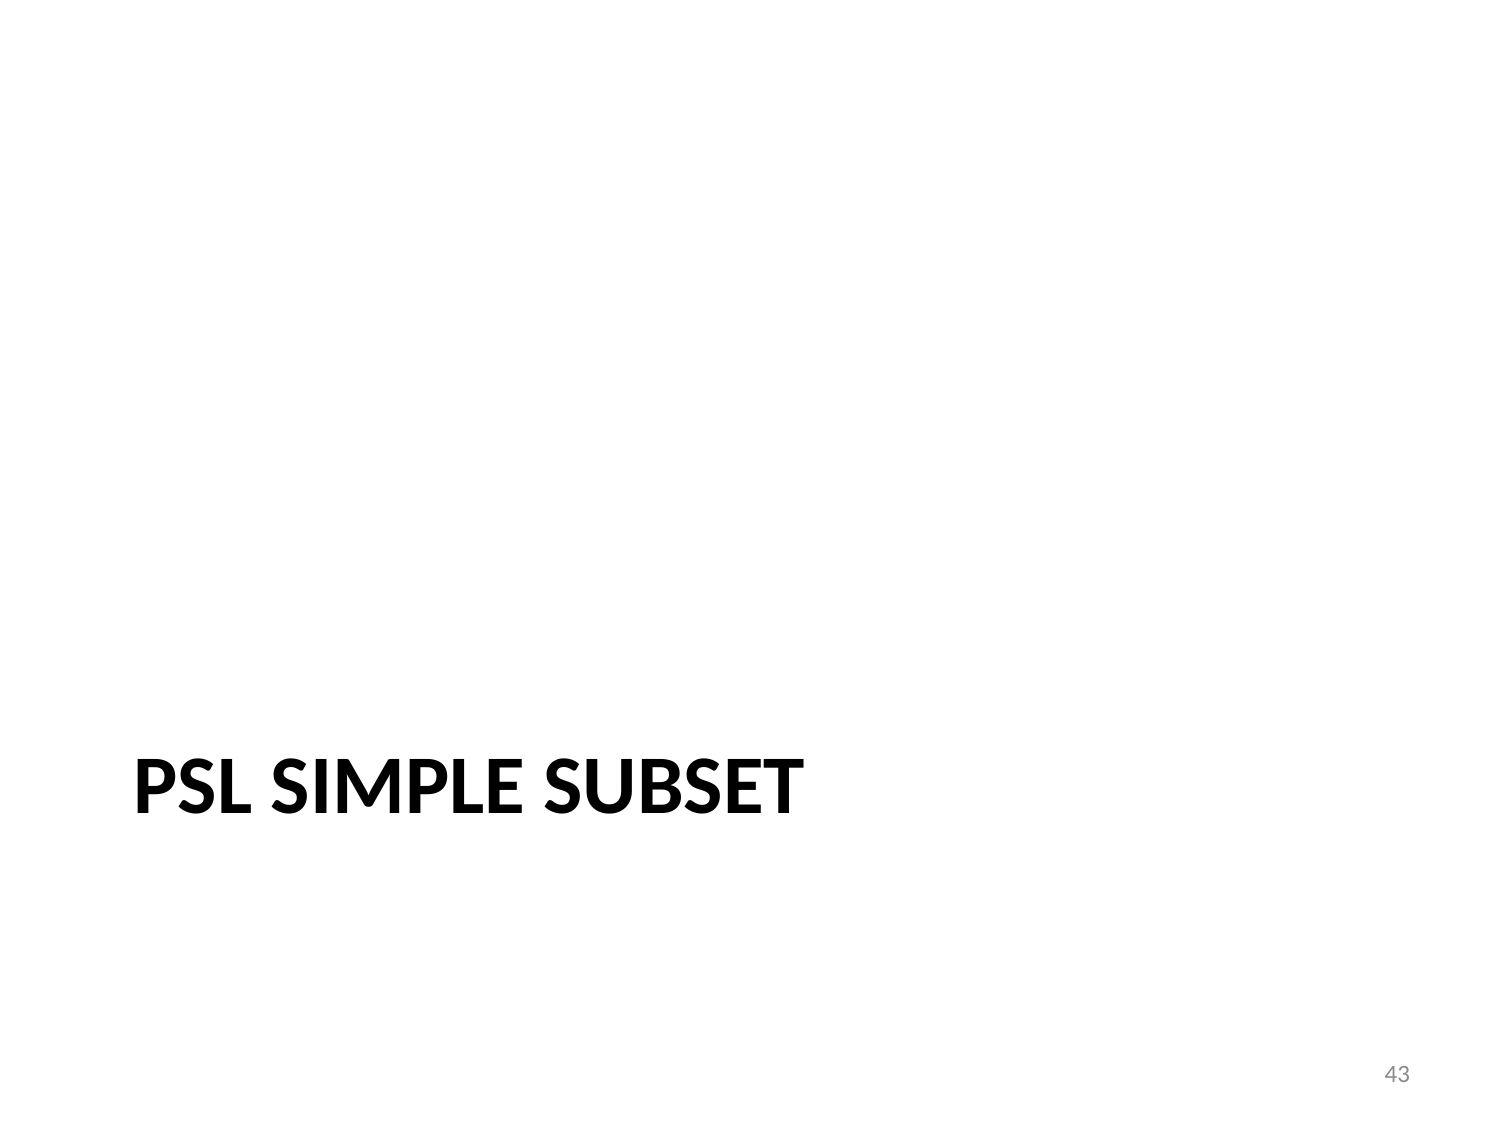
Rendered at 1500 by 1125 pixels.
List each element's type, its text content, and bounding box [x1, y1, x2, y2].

title PSL Simple subset [118, 722, 1394, 947]
slide_number 43 [1074, 1042, 1425, 1103]
